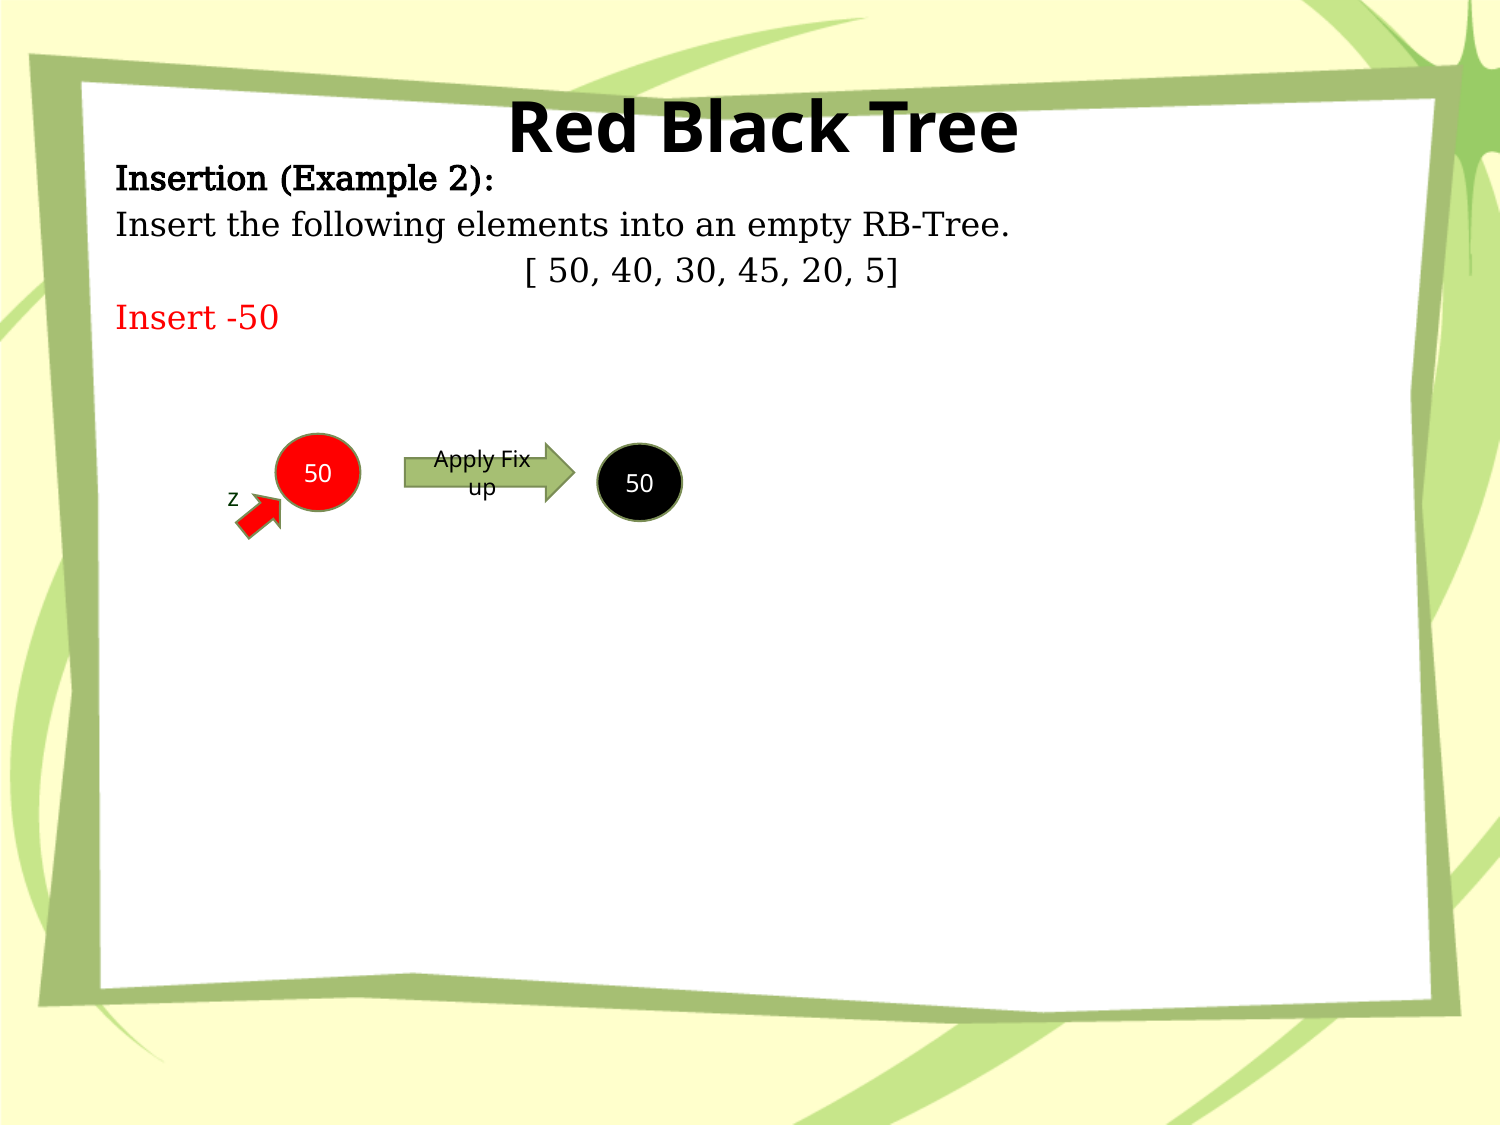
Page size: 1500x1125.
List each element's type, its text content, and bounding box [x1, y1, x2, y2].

text_box Apply Fix up [403, 441, 576, 504]
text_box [212, 433, 361, 536]
title Red Black Tree [88, 65, 1439, 184]
text_box Insertion (Example 2): Insert the following elements into an empty RB-Tree. [ 50, 40, 30, 45, 20, 5] Insert -50 [100, 148, 1324, 350]
text_box 50 [596, 442, 684, 523]
picture [0, 0, 1500, 1125]
